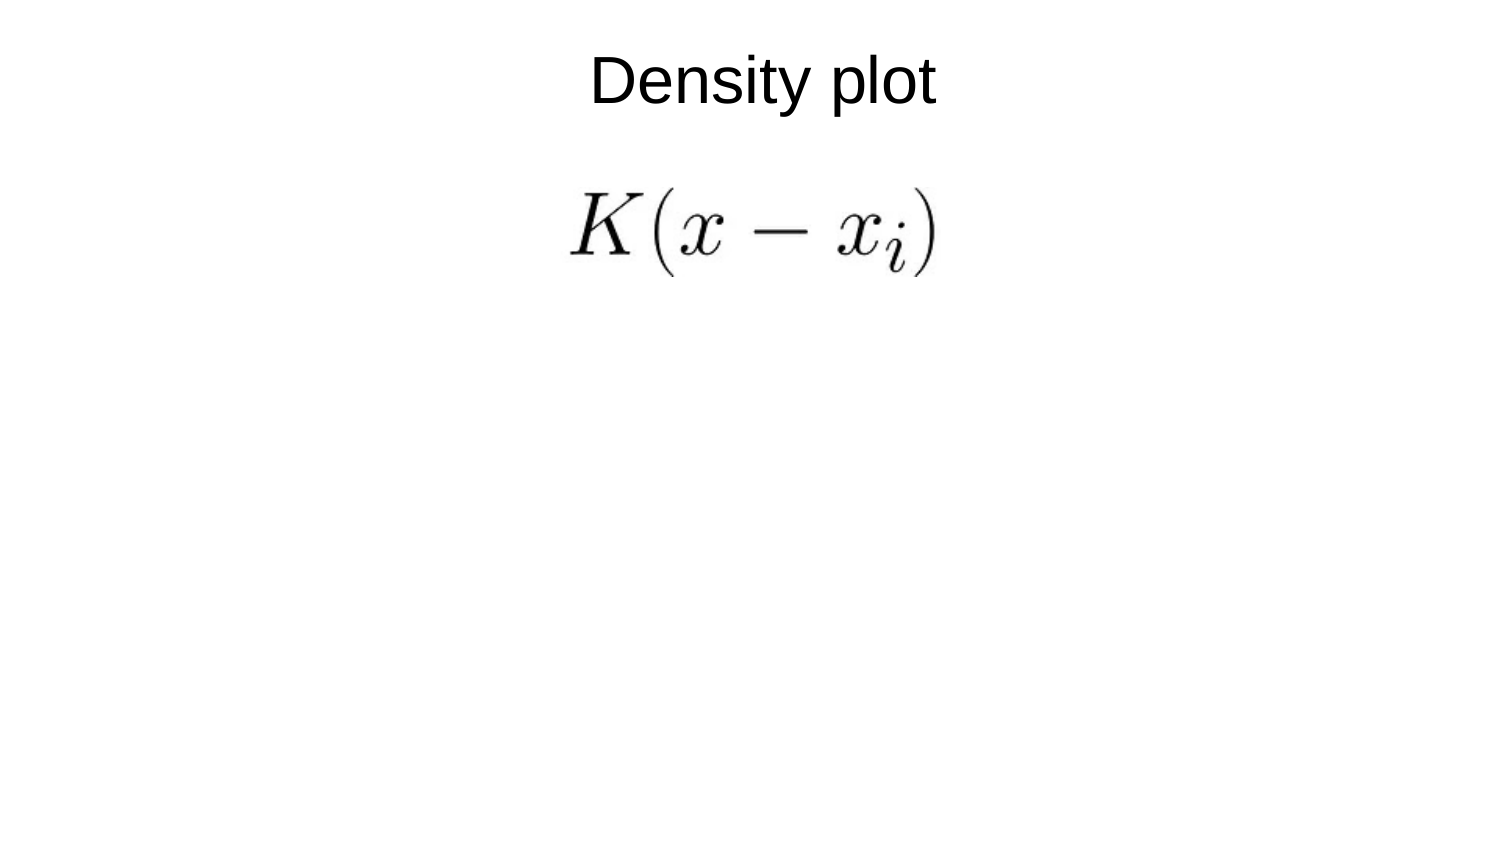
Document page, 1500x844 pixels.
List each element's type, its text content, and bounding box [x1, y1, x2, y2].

picture [558, 187, 942, 277]
text_box Density plot [228, 22, 1299, 115]
